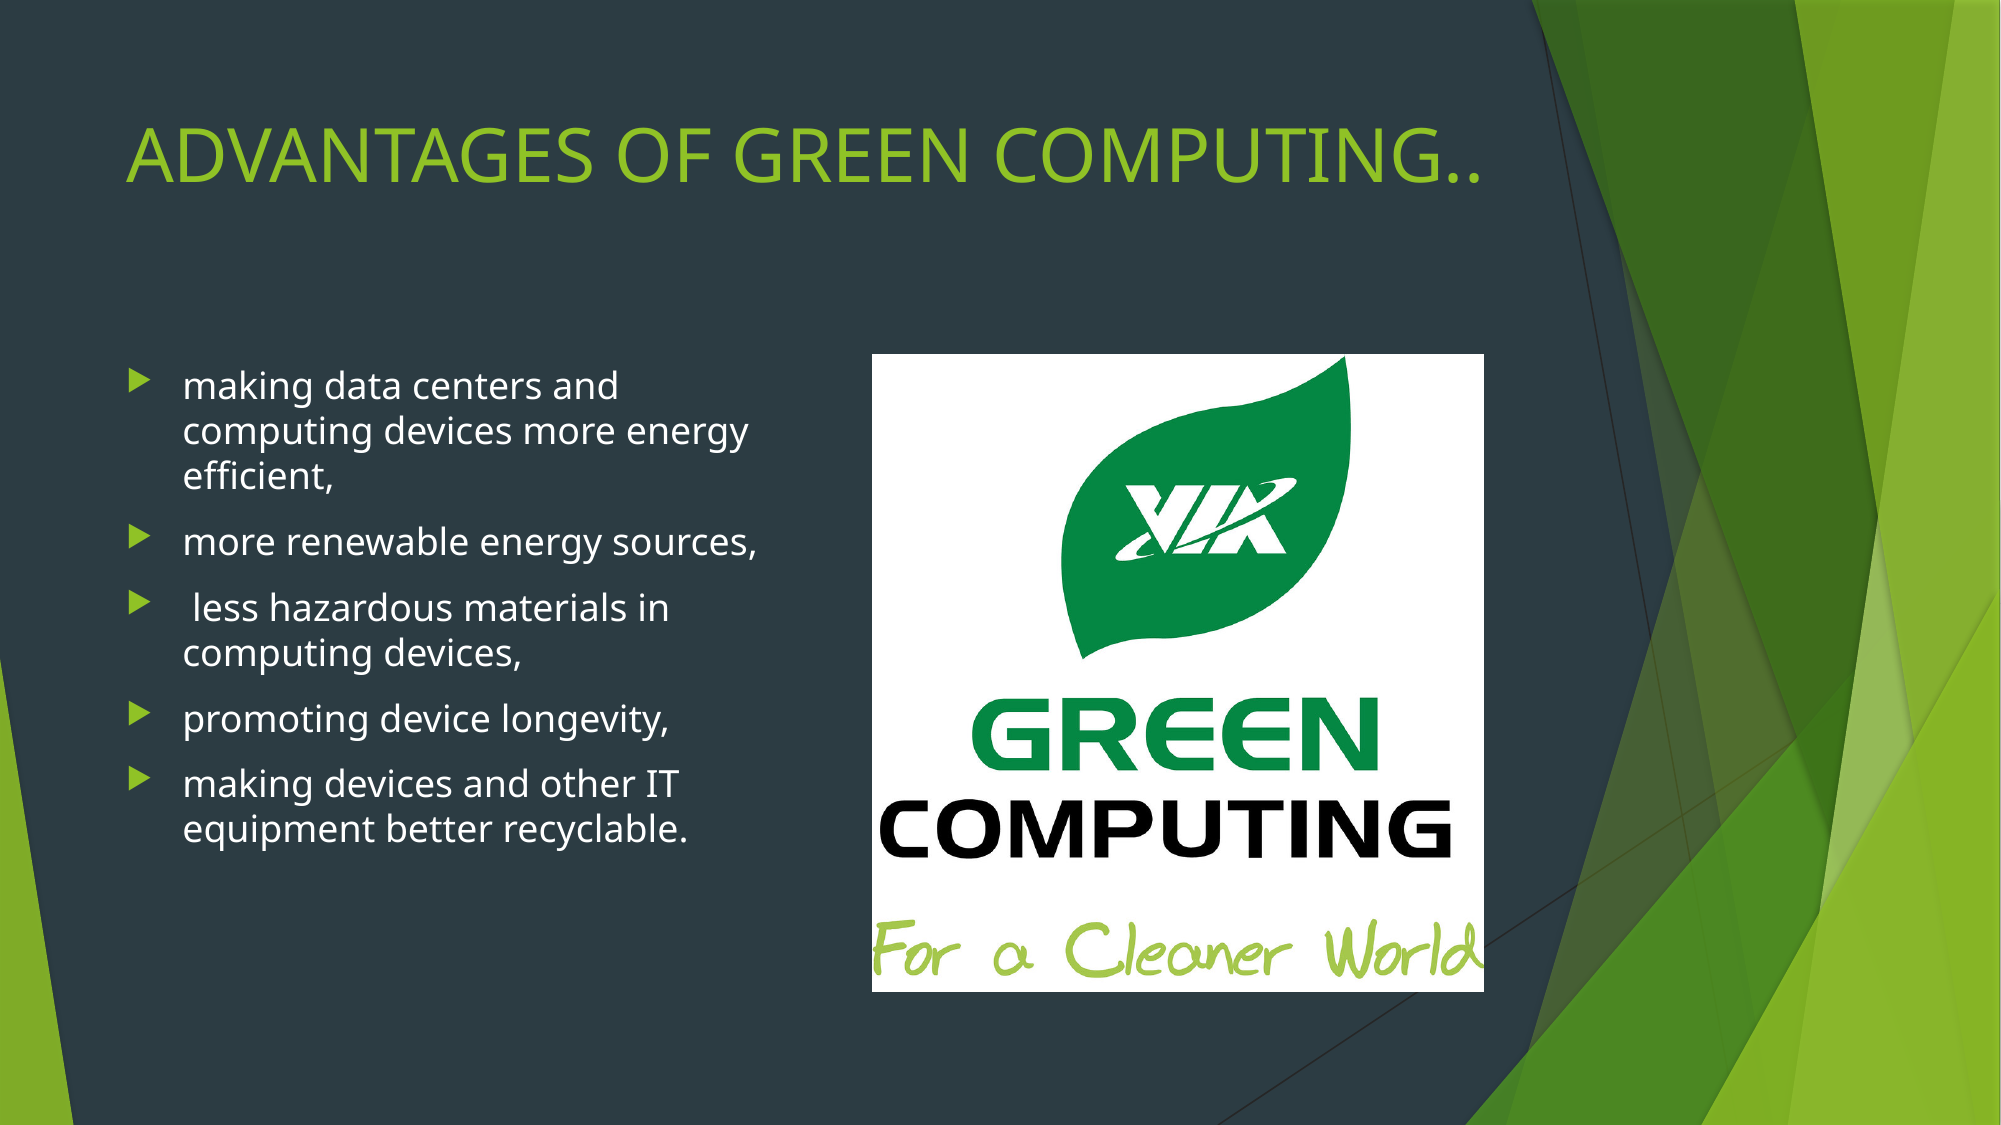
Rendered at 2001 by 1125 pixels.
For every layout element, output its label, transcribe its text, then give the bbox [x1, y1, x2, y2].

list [871, 353, 1485, 992]
list making data centers and computing devices more energy efficient, more renewable energy sources, less hazardous materials in computing devices, promoting device longevity, making devices and other IT equipment better recyclable. [111, 354, 798, 992]
title ADVANTAGES OF GREEN COMPUTING.. [111, 99, 1522, 317]
